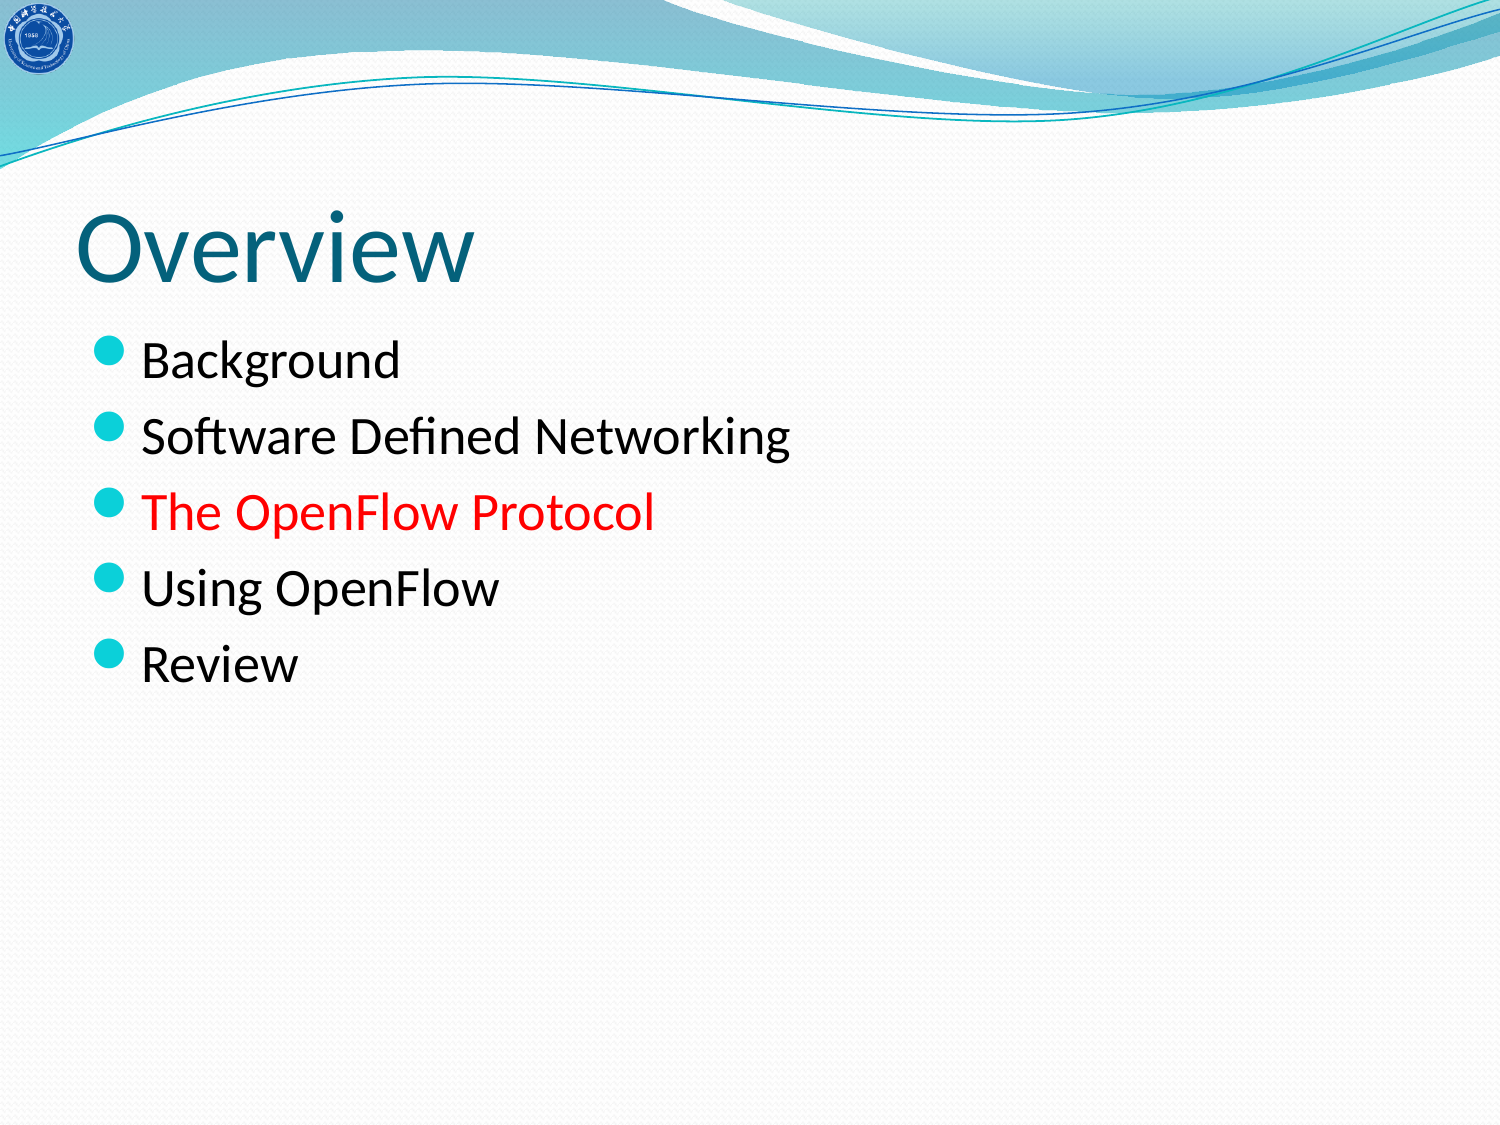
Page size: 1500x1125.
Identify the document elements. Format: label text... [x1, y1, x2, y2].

list Background Software Defined Networking The OpenFlow Protocol Using OpenFlow Review [75, 317, 1425, 1038]
picture [0, 0, 77, 77]
title Overview [75, 115, 1425, 303]
